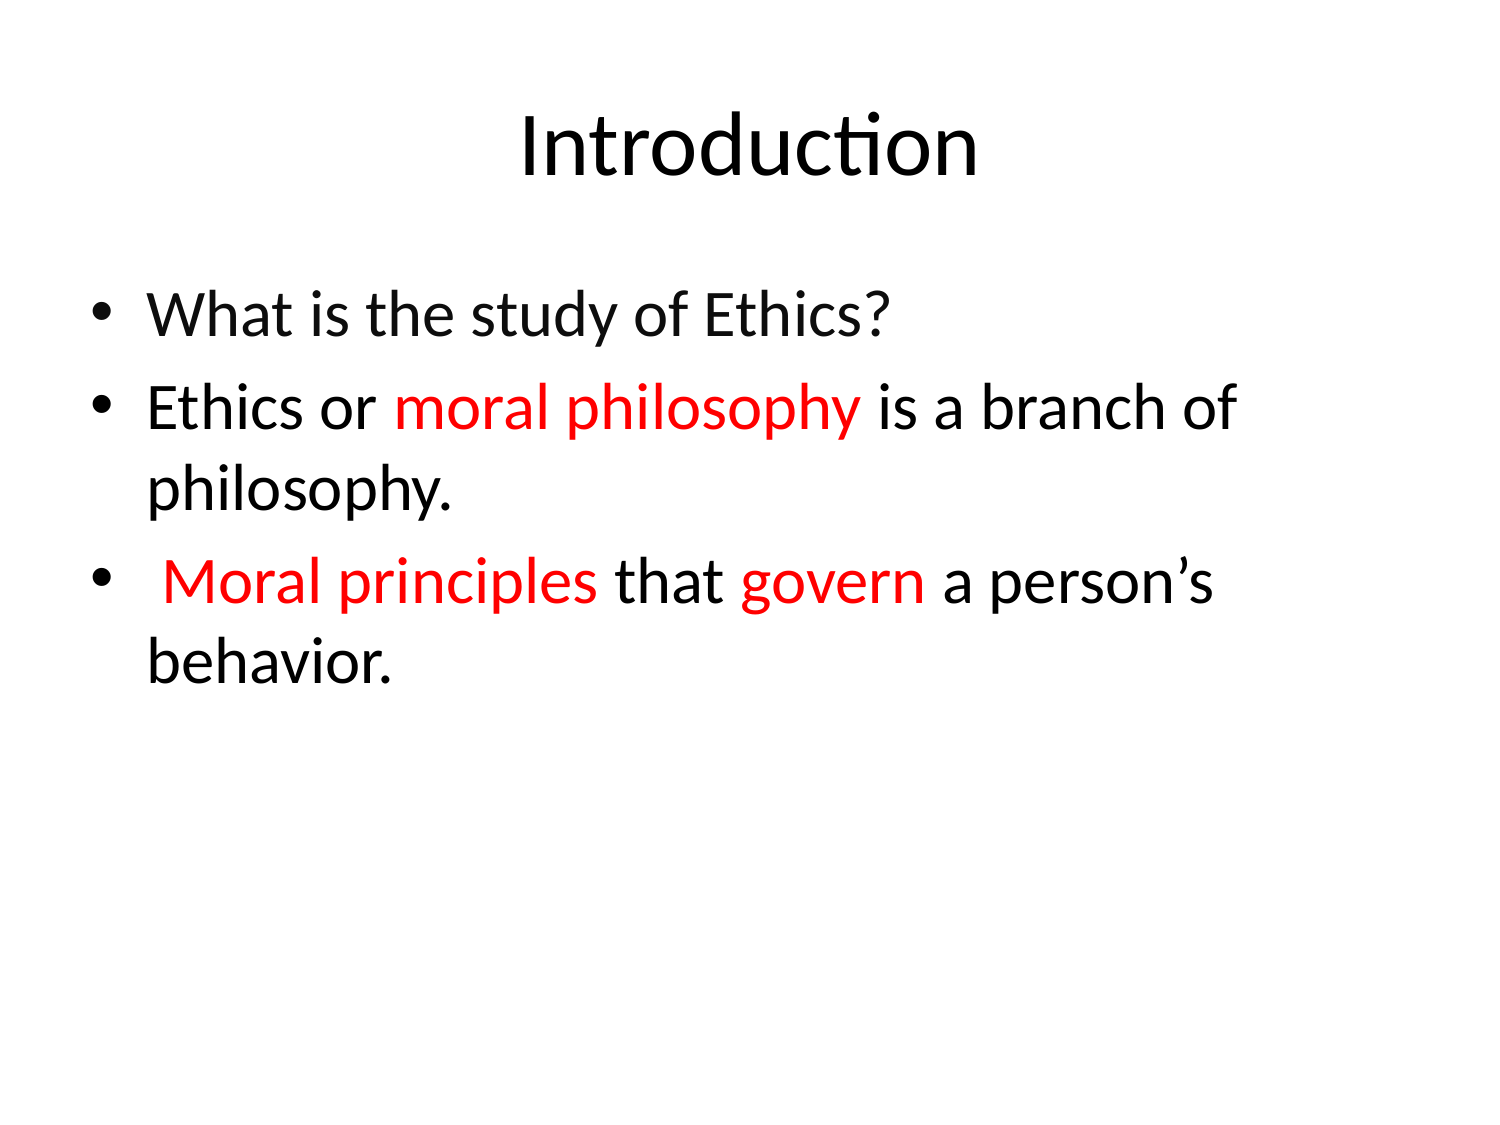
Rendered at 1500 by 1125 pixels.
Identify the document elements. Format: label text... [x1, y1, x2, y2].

title Introduction [75, 45, 1425, 233]
list What is the study of Ethics? Ethics or moral philosophy is a branch of philosophy. Moral principles that govern a person’s behavior. [75, 262, 1425, 1005]
